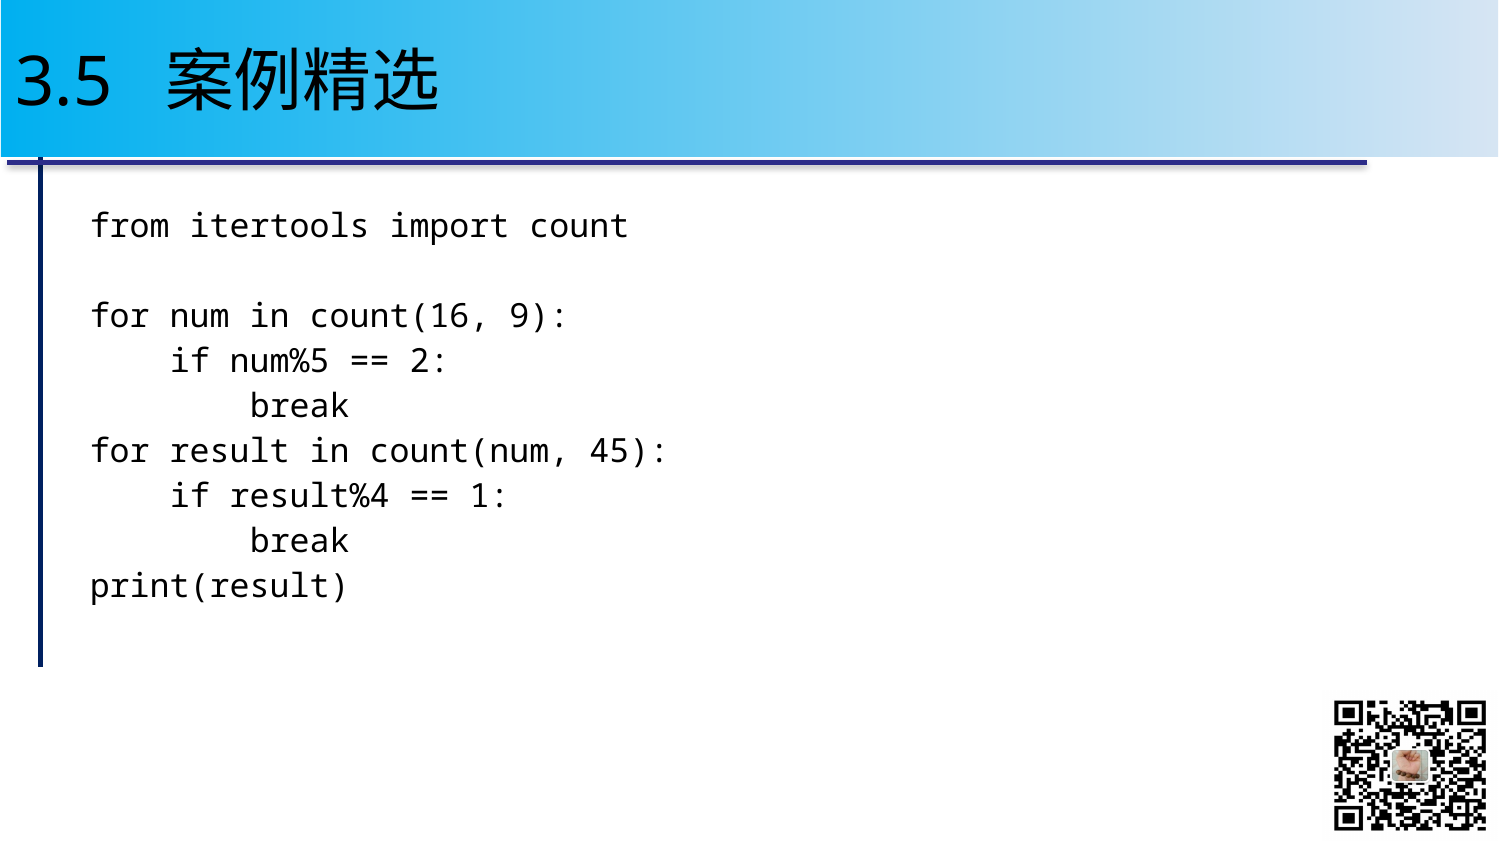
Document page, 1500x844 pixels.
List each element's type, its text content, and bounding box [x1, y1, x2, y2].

picture [1322, 690, 1498, 841]
title 3.5 案例精选 [0, 0, 1499, 157]
list from itertools import count for num in count(16, 9): if num%5 == 2: break for result in count(num, 45): if result%4 == 1: break print(result) [74, 196, 1426, 755]
